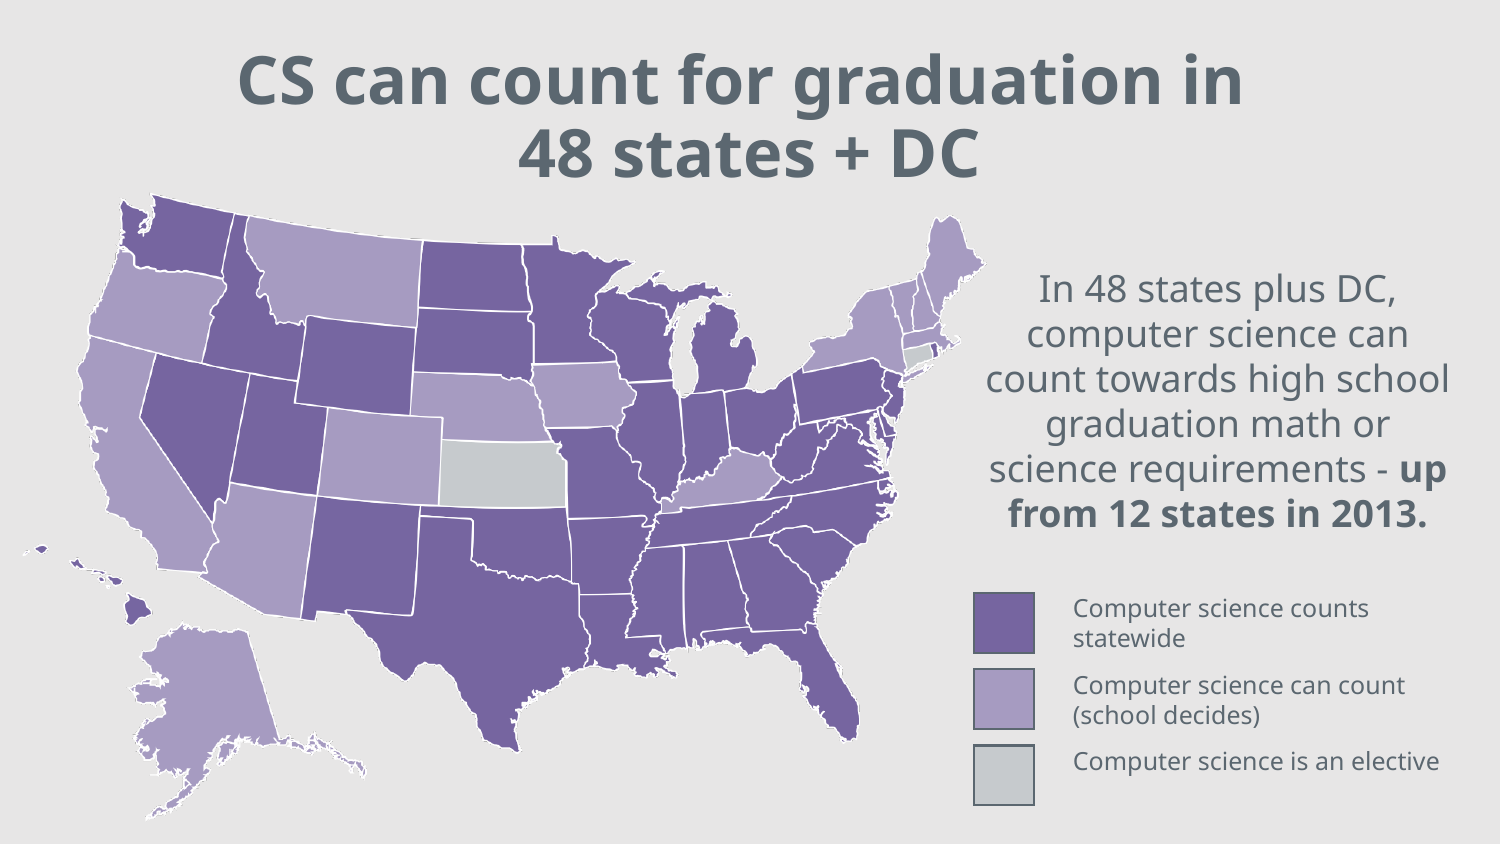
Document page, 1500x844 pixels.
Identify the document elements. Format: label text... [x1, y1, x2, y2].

text_box CS can count for graduation in 48 states + DC [52, 45, 1448, 190]
text_box In 48 states plus DC, computer science can count towards high school graduation math or science requirements - up from 12 states in 2013. [973, 186, 1463, 584]
picture [22, 192, 987, 822]
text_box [987, 584, 1480, 814]
